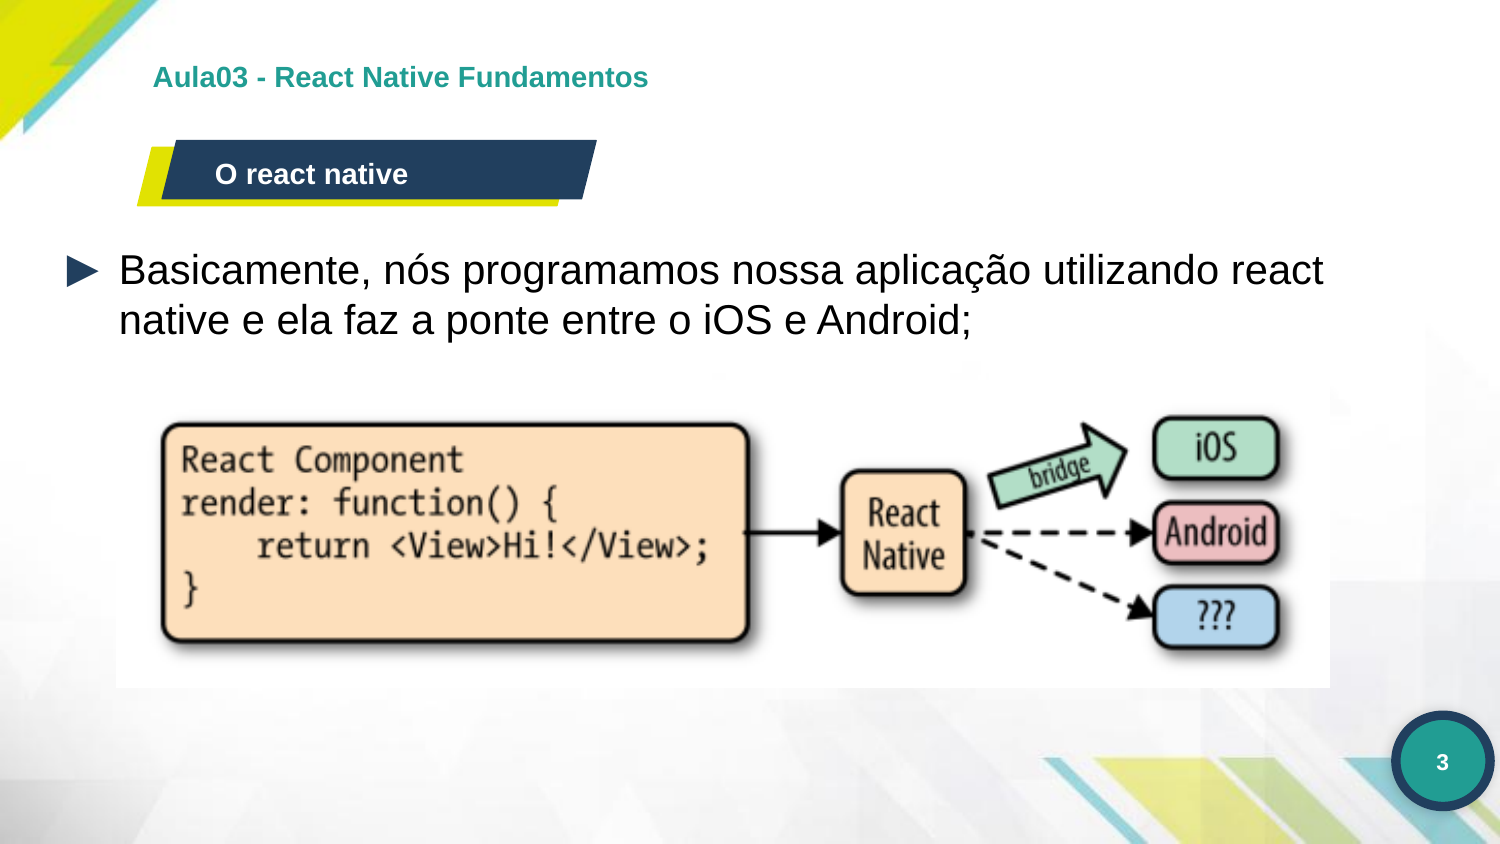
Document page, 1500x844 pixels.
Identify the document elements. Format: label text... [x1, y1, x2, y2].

title Aula03 - React Native Fundamentos [137, 42, 812, 120]
picture [0, 0, 1500, 844]
title O react native [199, 140, 554, 184]
list Basicamente, nós programamos nossa aplicação utilizando react native e ela faz a ponte entre o iOS e Android; [28, 227, 1364, 751]
